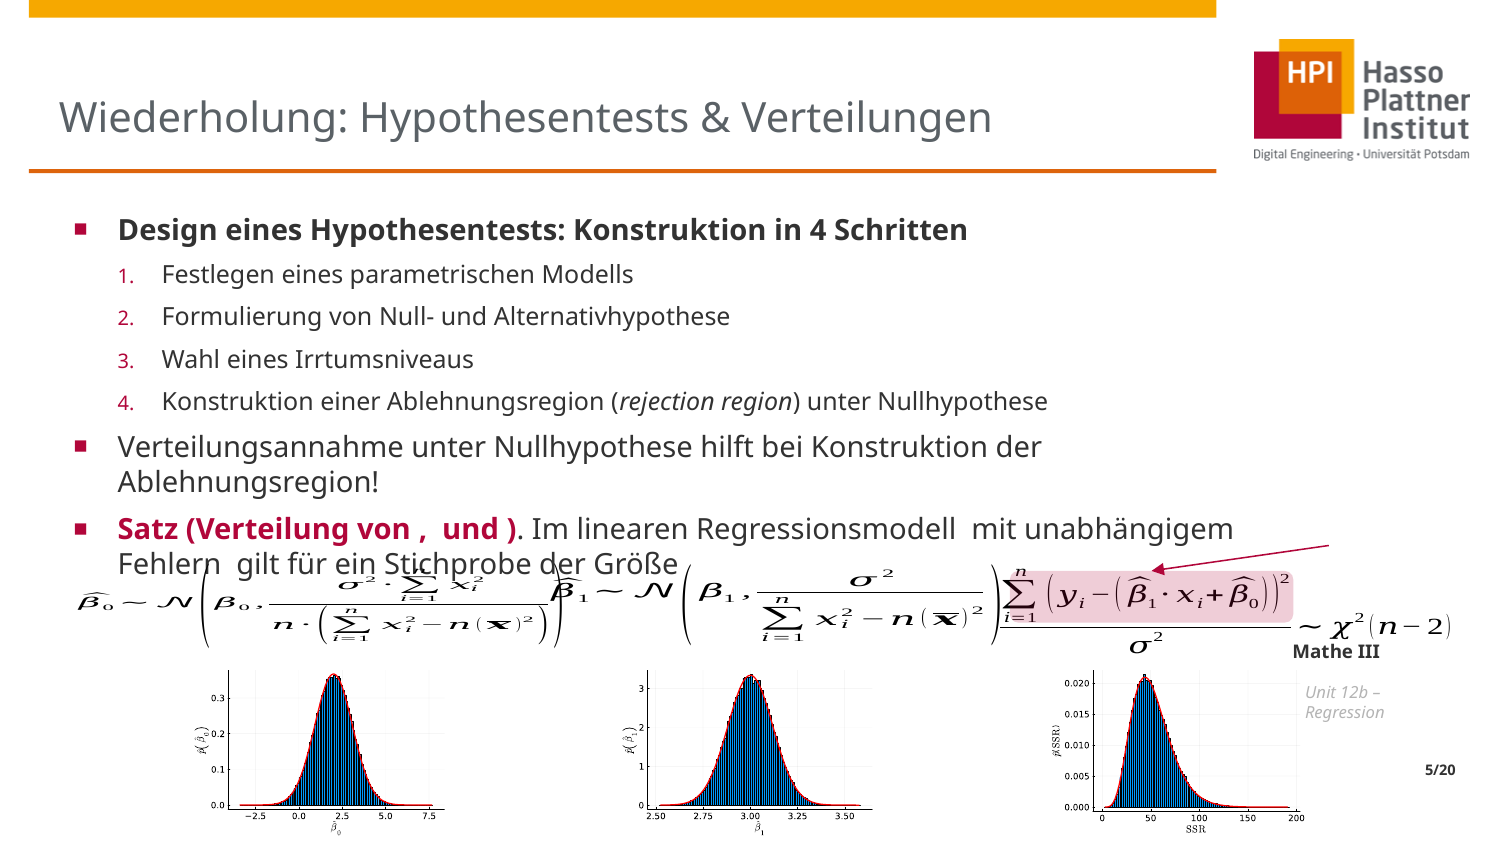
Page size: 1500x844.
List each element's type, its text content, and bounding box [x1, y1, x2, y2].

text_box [239, 675, 433, 806]
title Wiederholung: Hypothesentests & Verteilungen [58, 17, 1187, 170]
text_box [622, 664, 878, 836]
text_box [1151, 545, 1329, 572]
picture [1254, 39, 1470, 161]
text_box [1103, 673, 1289, 808]
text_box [1050, 664, 1306, 836]
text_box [659, 673, 861, 806]
text_box [1007, 568, 1296, 625]
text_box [194, 664, 450, 836]
